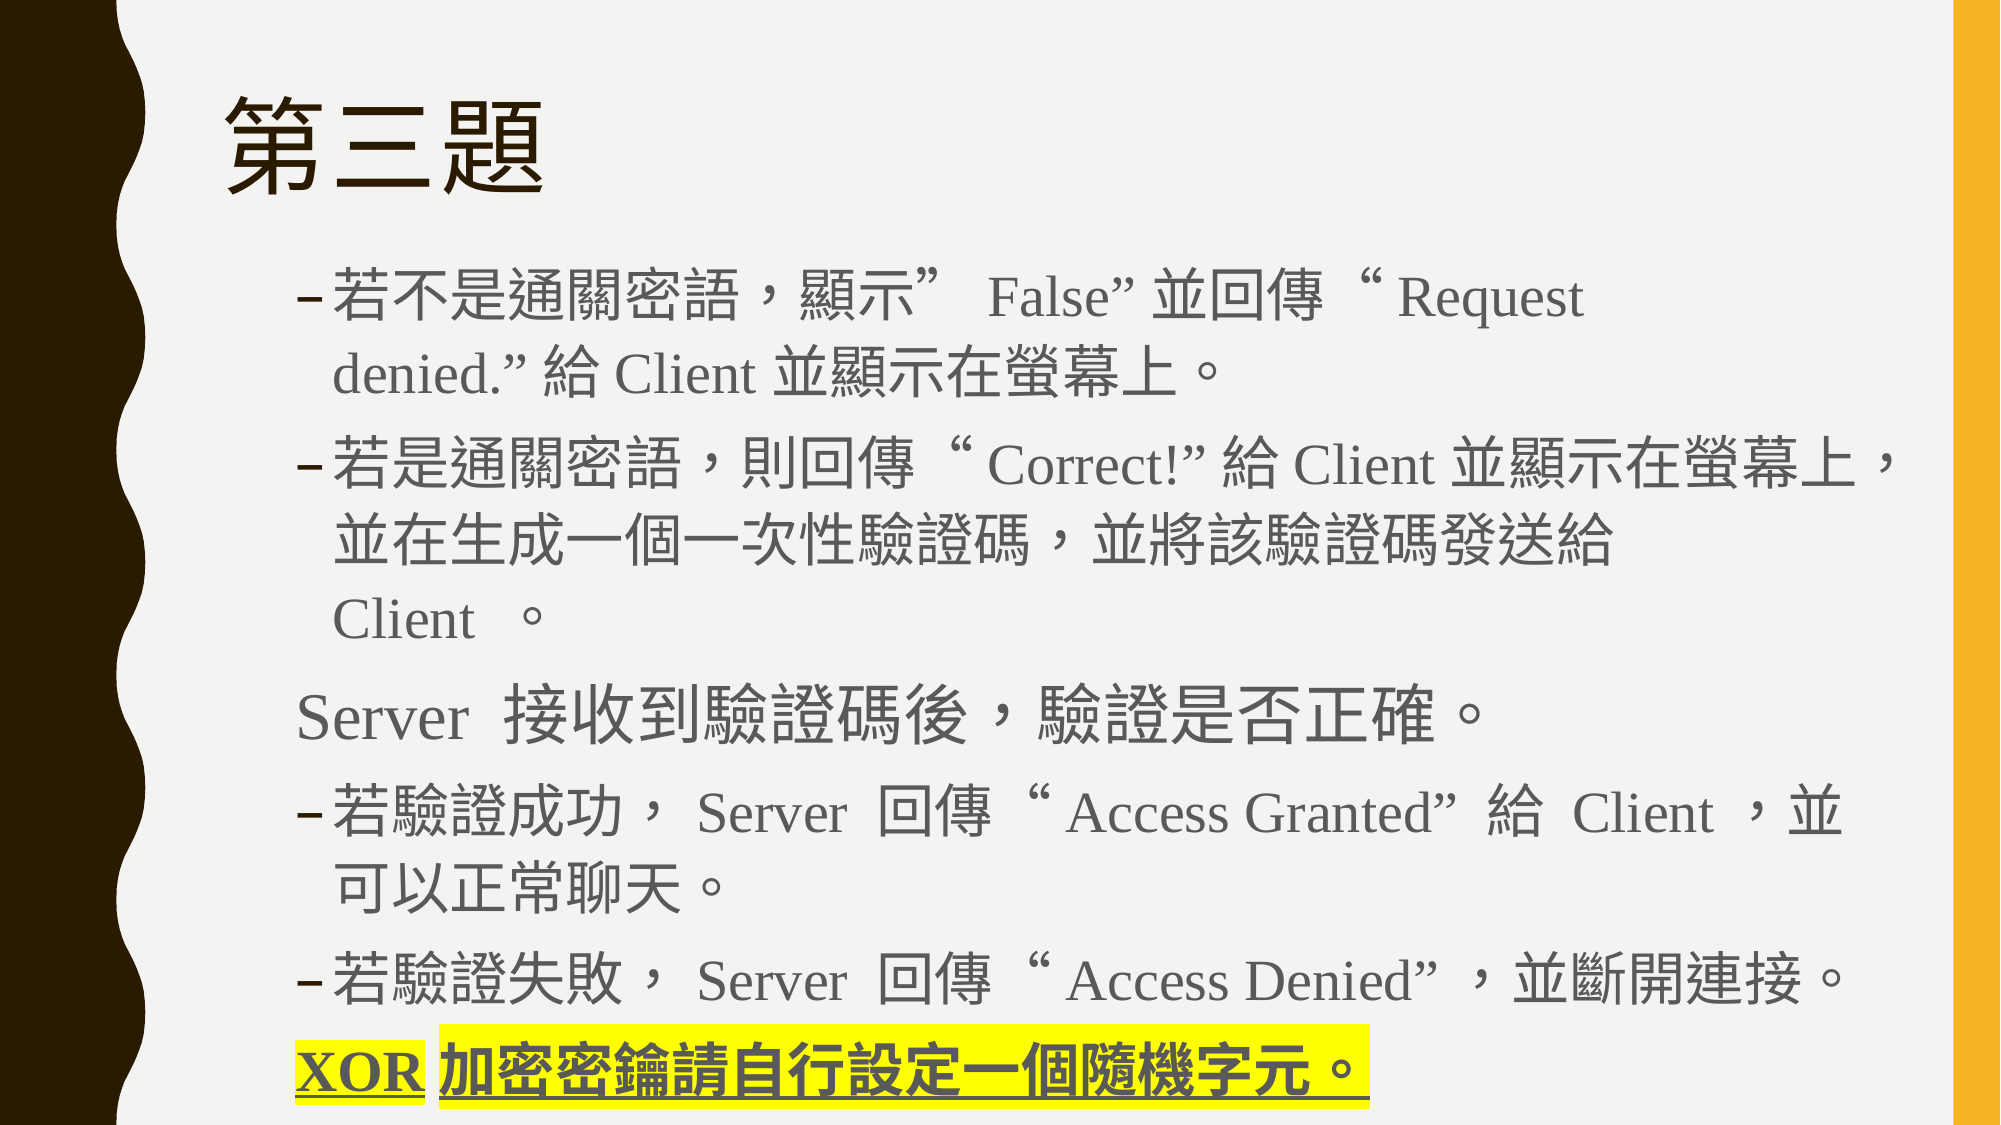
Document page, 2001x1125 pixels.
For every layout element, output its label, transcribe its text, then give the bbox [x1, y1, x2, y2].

list 若不是通關密語，顯示”False”並回傳“Request denied.”給Client並顯示在螢幕上。 若是通關密語，則回傳“Correct!”給Client並顯示在螢幕上，並在生成一個一次性驗證碼，並將該驗證碼發送給 Client 。 Server 接收到驗證碼後，驗證是否正確。 若驗證成功，Server 回傳“Access Granted” 給 Client，並可以正常聊天。 若驗證失敗，Server 回傳“Access Denied”，並斷開連接。 XOR加密密鑰請自行設定一個隨機字元。 [205, 243, 1875, 1125]
title 第三題 [205, 29, 1875, 243]
